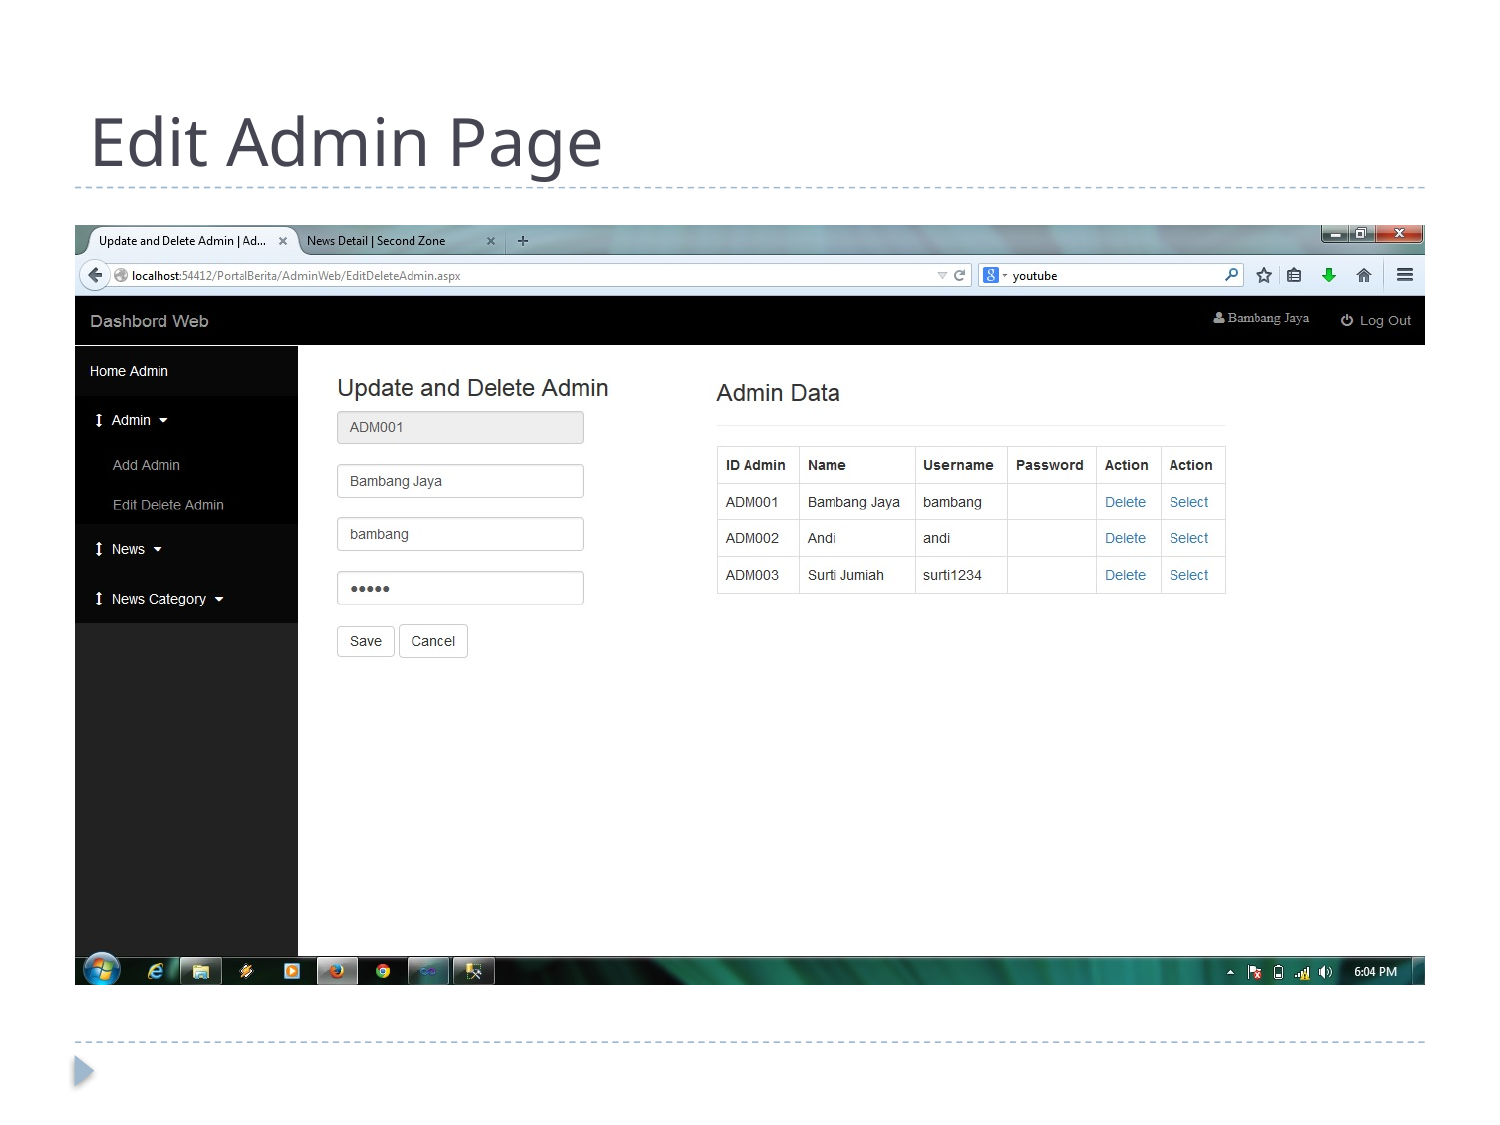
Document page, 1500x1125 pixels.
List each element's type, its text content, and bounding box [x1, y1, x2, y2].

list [74, 225, 1426, 985]
title Edit Admin Page [75, 24, 1425, 188]
